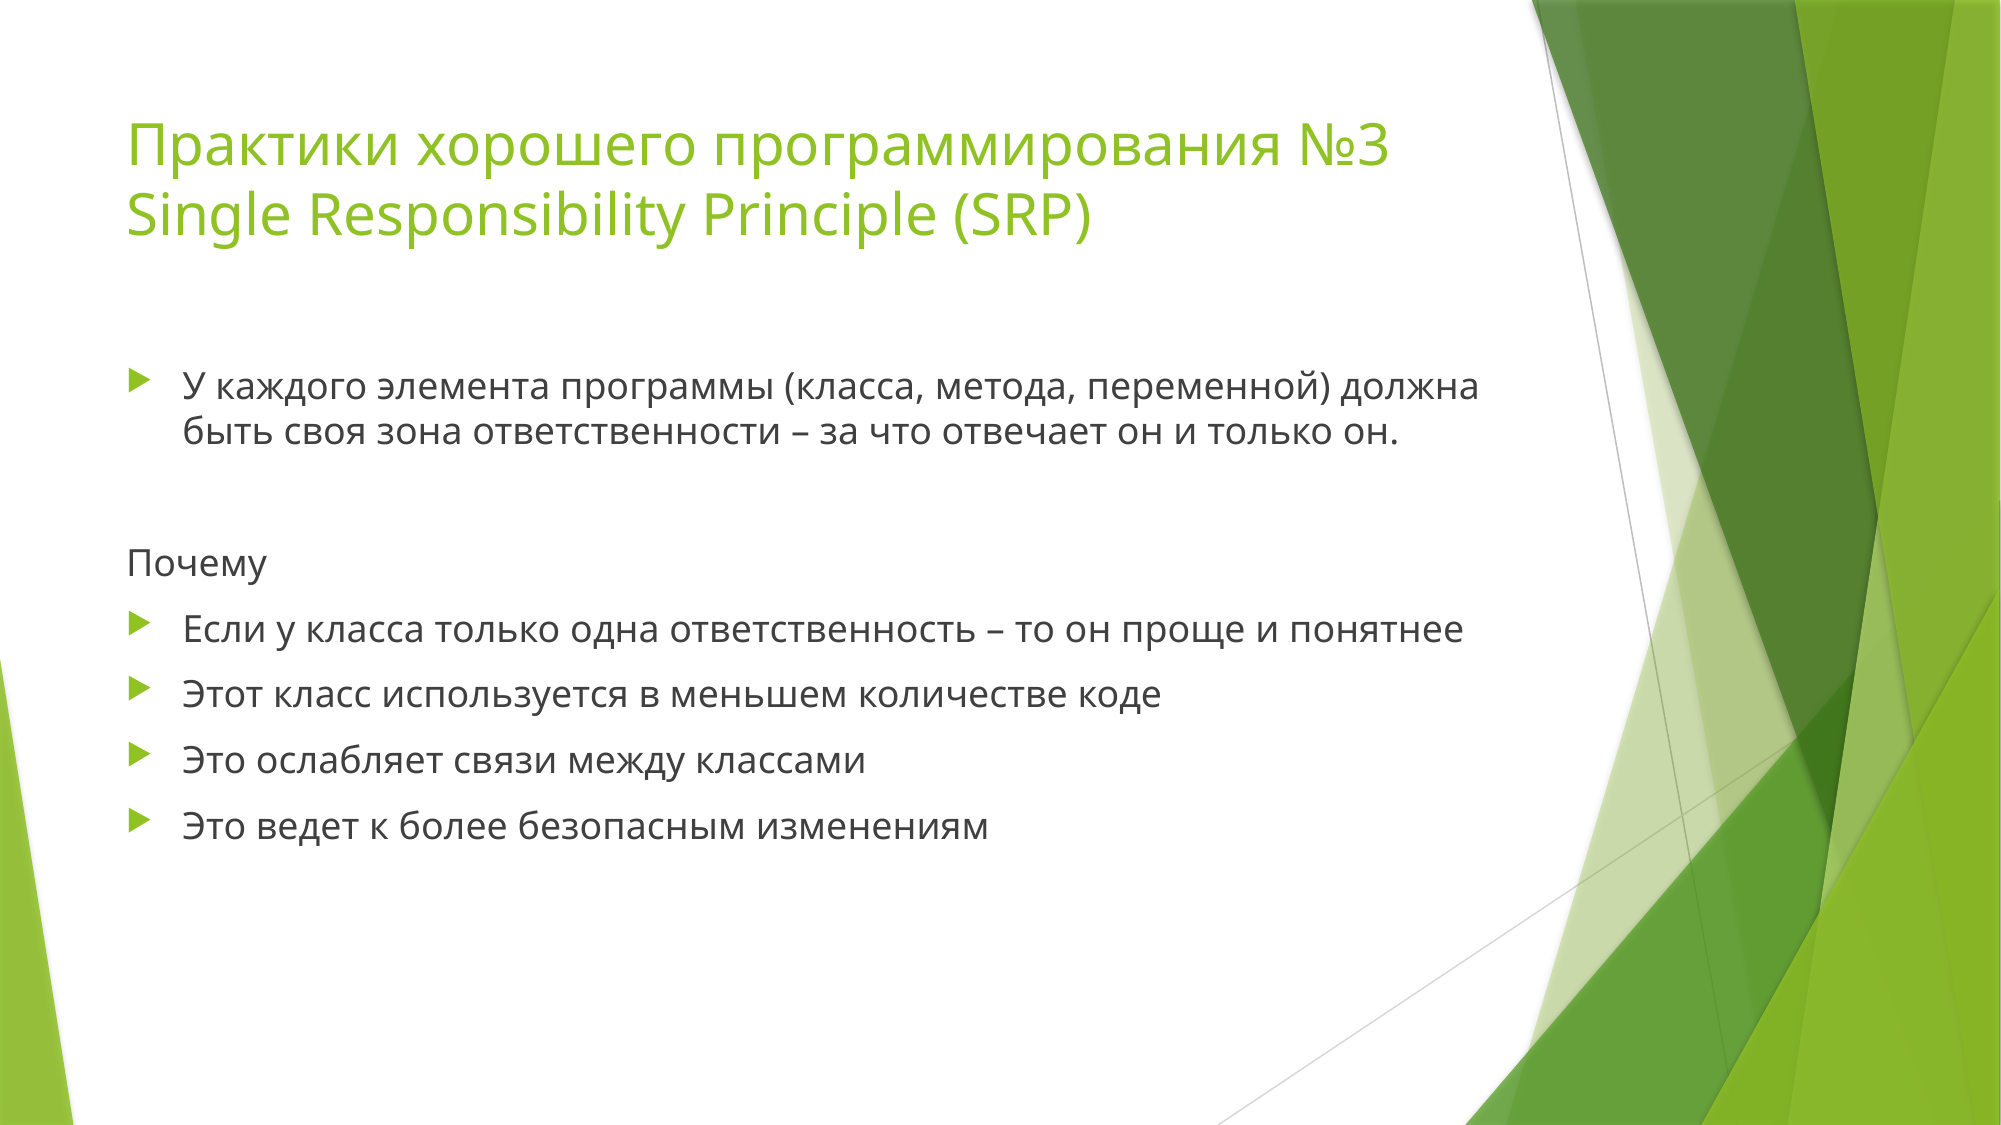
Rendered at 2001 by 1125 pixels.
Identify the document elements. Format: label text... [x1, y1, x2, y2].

title Практики хорошего программирования №3 Single Responsibility Principle (SRP) [111, 99, 1522, 317]
list У каждого элемента программы (класса, метода, переменной) должна быть своя зона ответственности – за что отвечает он и только он. Почему Если у класса только одна ответственность – то он проще и понятнее Этот класс используется в меньшем количестве коде Это ослабляет связи между классами Это ведет к более безопасным изменениям [111, 354, 1522, 992]
